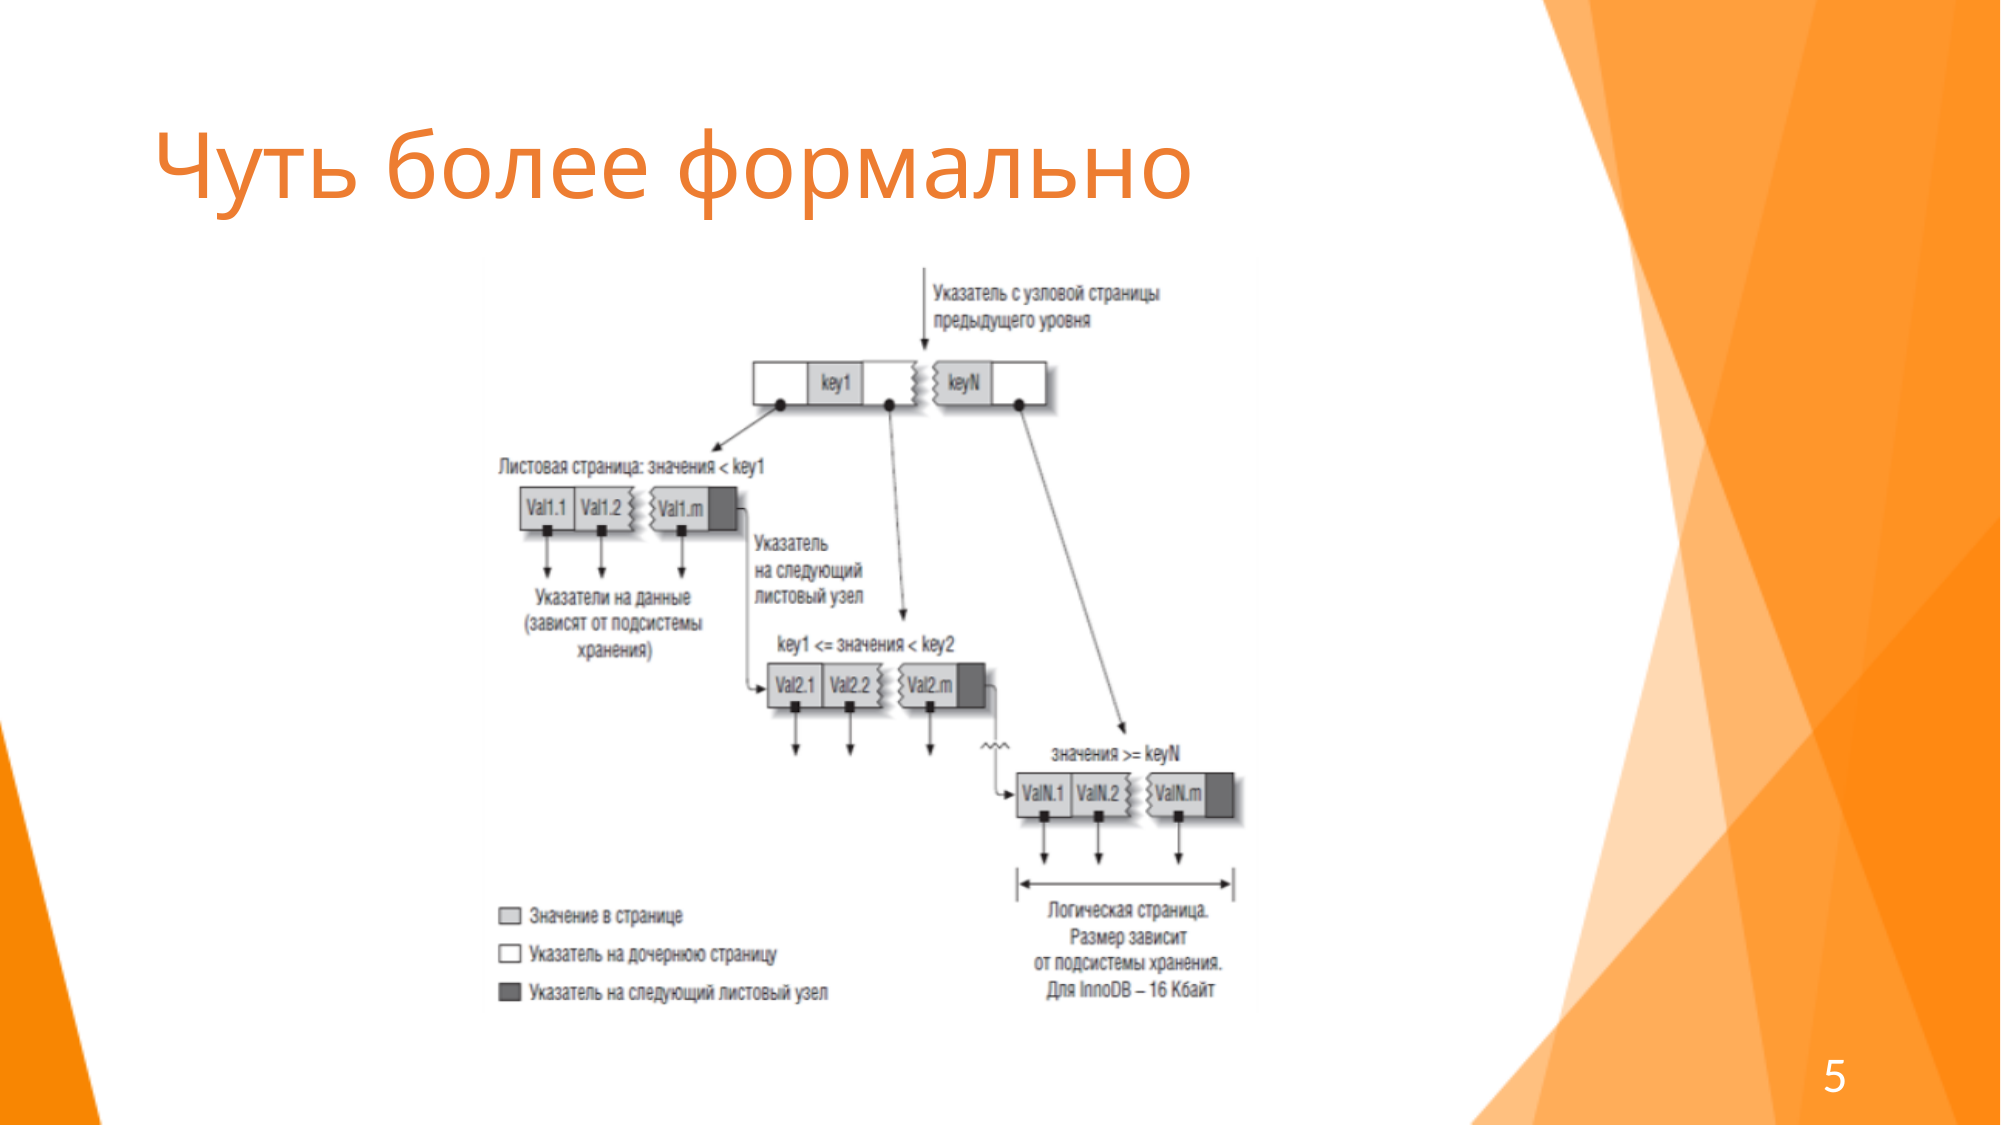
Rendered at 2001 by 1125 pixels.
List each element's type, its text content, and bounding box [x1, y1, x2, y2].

title Чуть более формально [137, 59, 1863, 278]
slide_number 5 [1412, 1042, 1863, 1103]
picture [0, 0, 2001, 1125]
